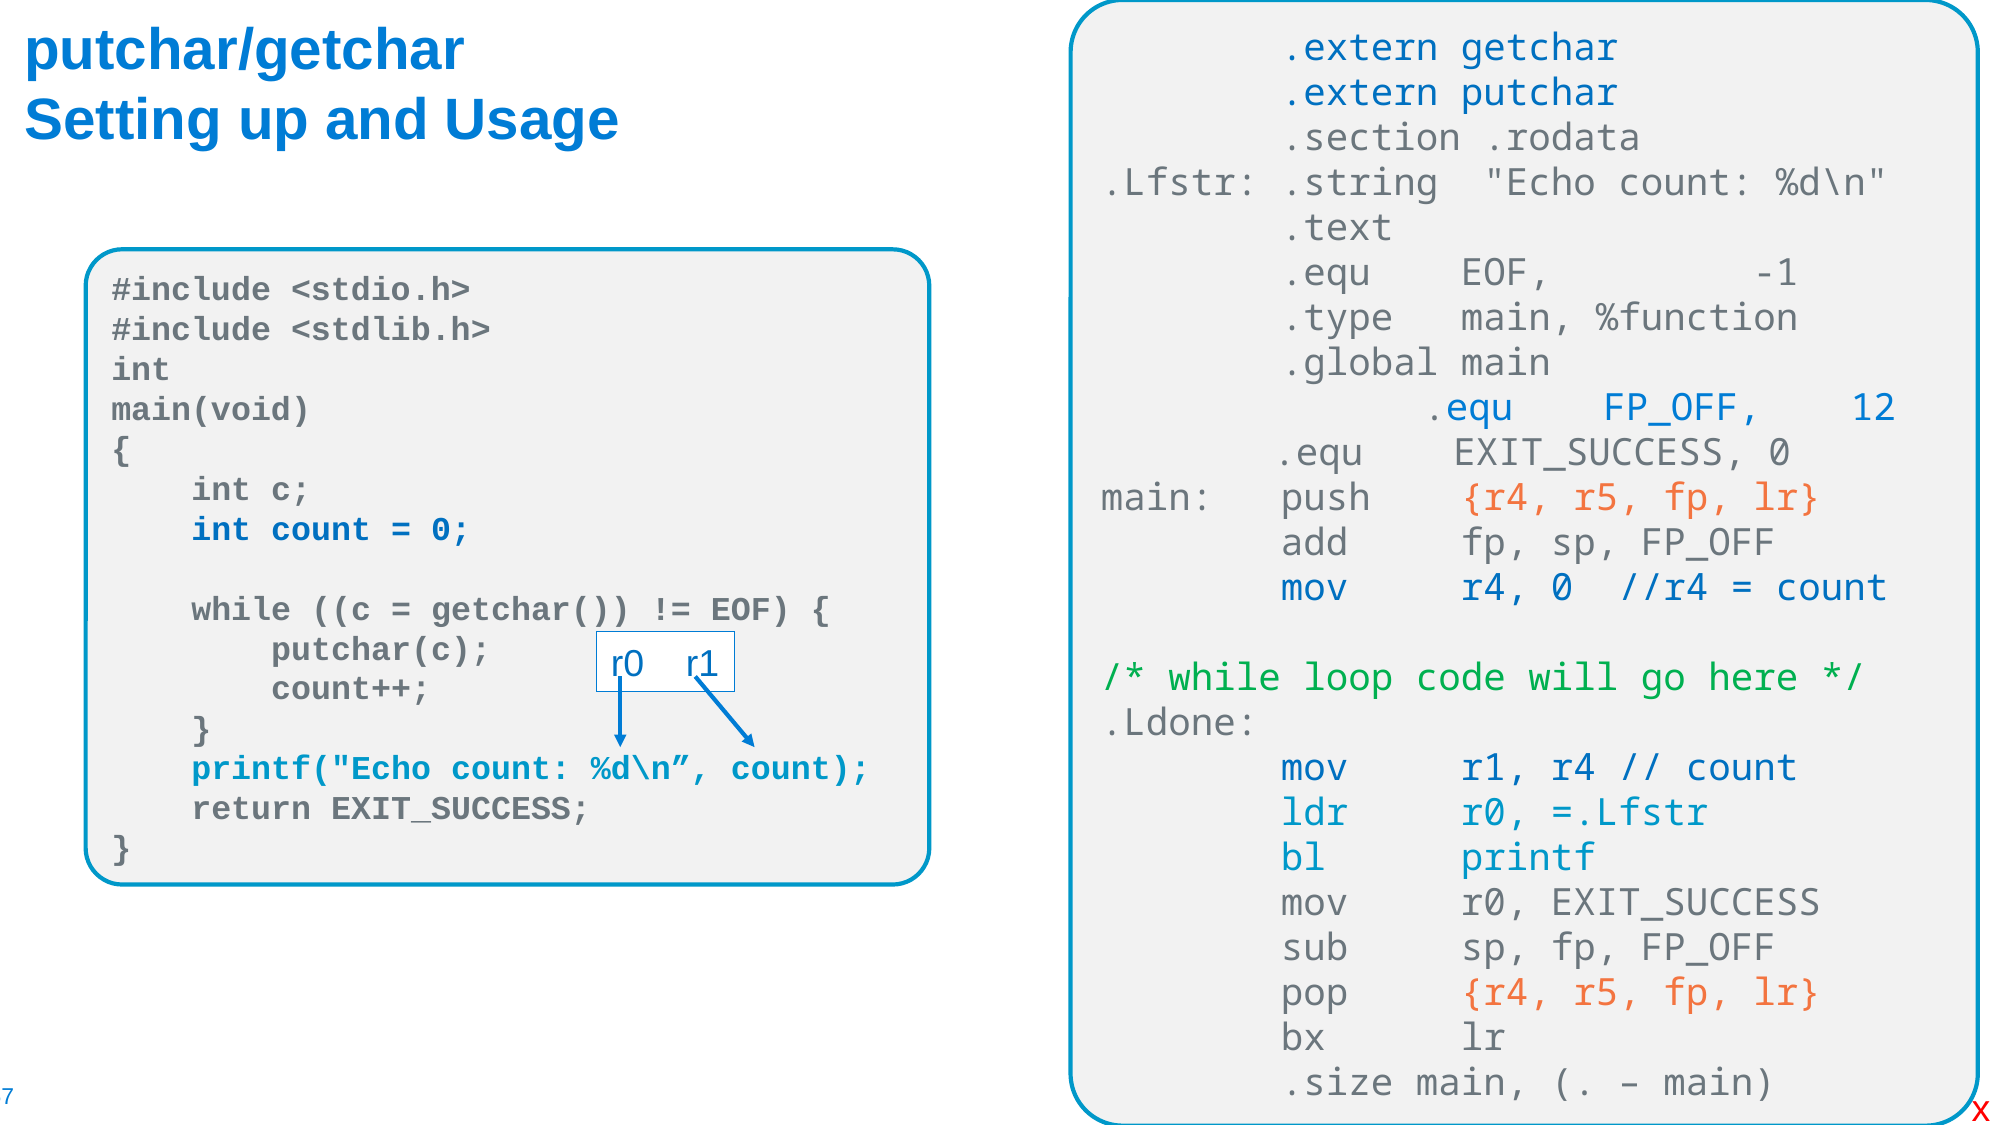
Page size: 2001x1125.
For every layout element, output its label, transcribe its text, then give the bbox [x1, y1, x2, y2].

text_box #include <stdio.h> #include <stdlib.h> int main(void) { int c; int count = 0; while ((c = getchar()) != EOF) { putchar(c); count++; } printf("Echo count: %d\n”, count); return EXIT_SUCCESS; } [85, 249, 930, 885]
text_box r0 r1 [596, 631, 735, 692]
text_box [695, 676, 755, 748]
title putchar/getchar Setting up and Usage [9, 14, 886, 159]
text_box x [1956, 1076, 2000, 1125]
text_box .extern getchar .extern putchar .section .rodata .Lfstr: .string "Echo count: %d\n" .text .equ EOF, -1 .type main, %function .global main .equ FP_OFF, 12 .equ EXIT_SUCCESS, 0 main: push {r4, r5, fp, lr} add fp, sp, FP_OFF mov r4, 0 //r4 = count /* while loop code will go here */ .Ldone: mov r1, r4 // count ldr r0, =.Lfstr bl printf mov r0, EXIT_SUCCESS sub sp, fp, FP_OFF pop {r4, r5, fp, lr} bx lr .size main, (. – main) [1070, 0, 1978, 1125]
